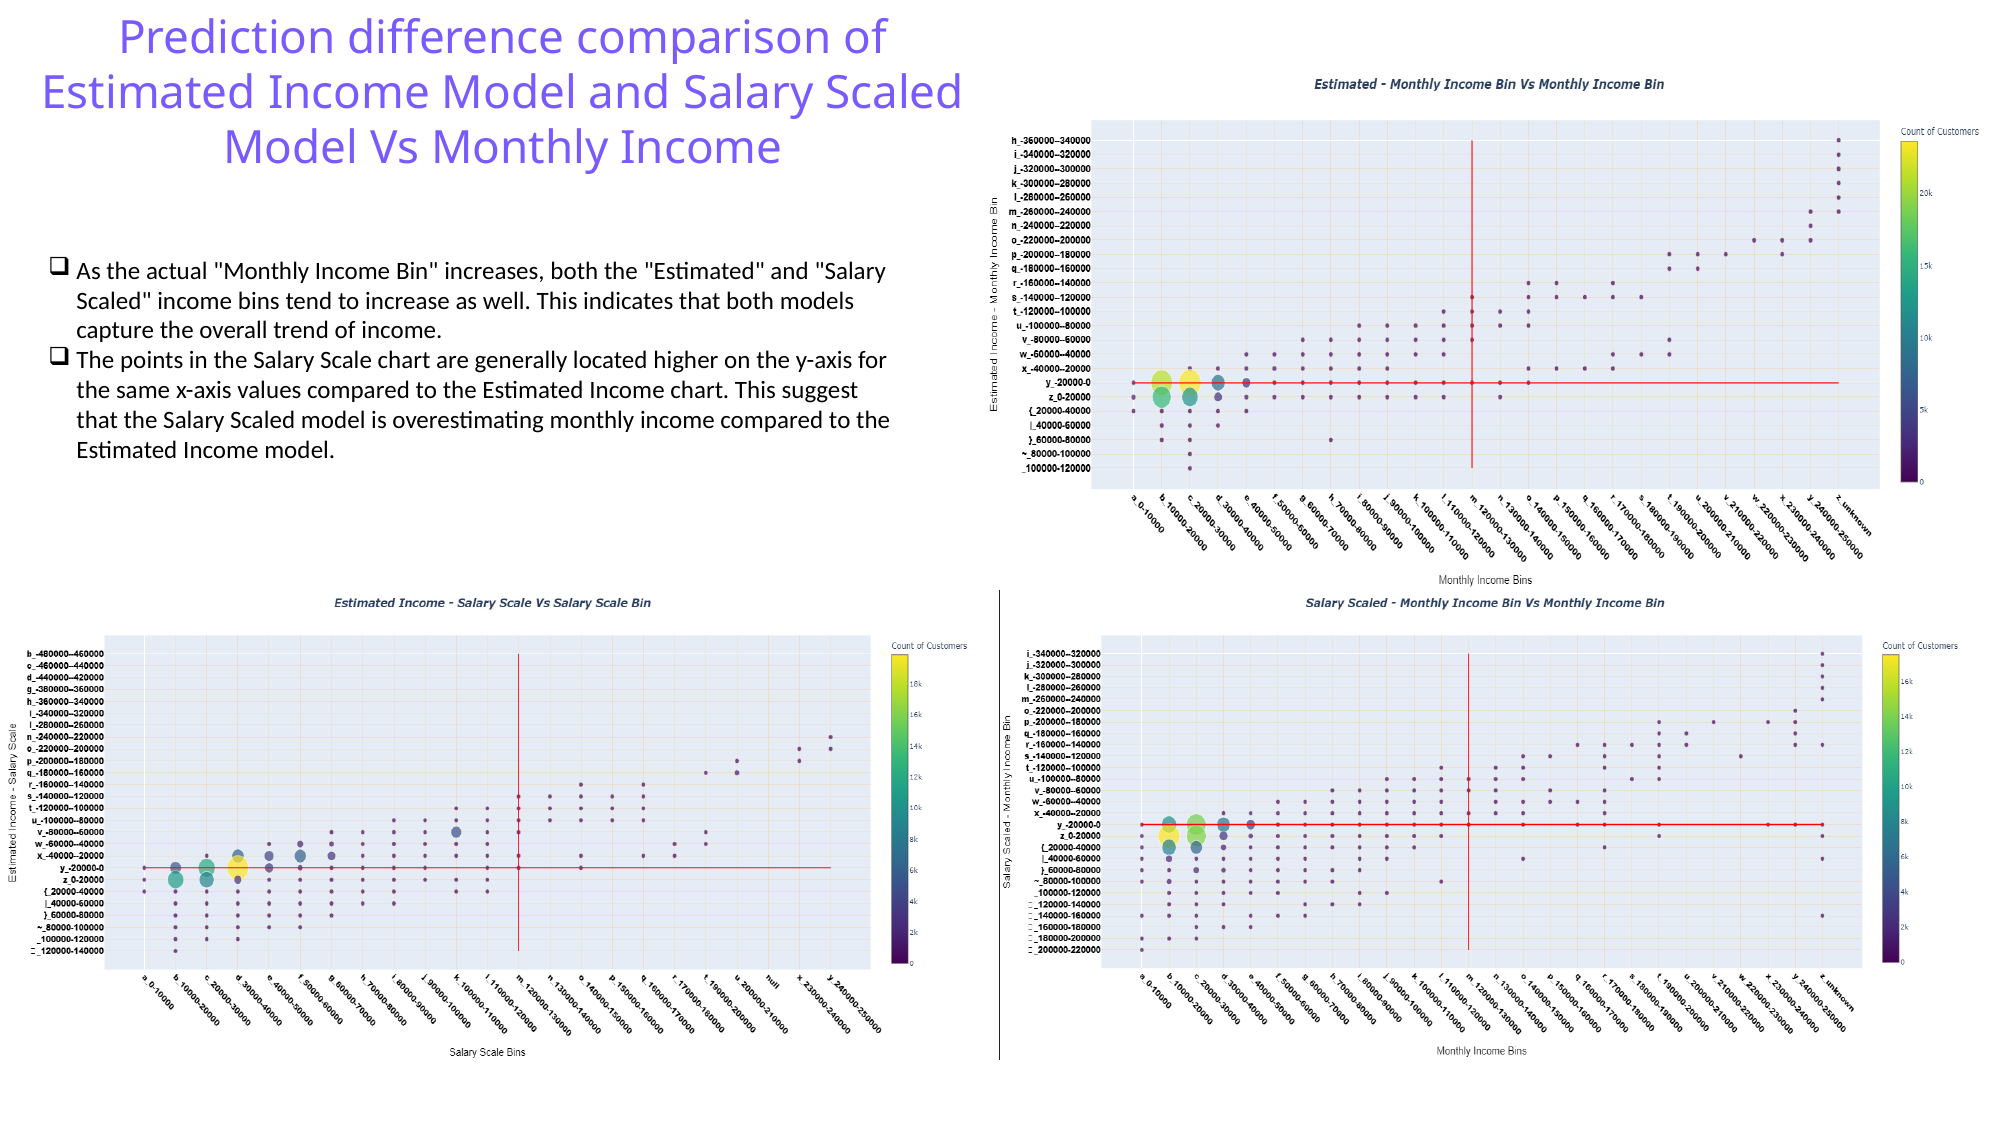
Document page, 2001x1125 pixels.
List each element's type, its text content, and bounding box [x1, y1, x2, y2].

picture [5, 590, 973, 1061]
text_box As the actual "Monthly Income Bin" increases, both the "Estimated" and "Salary Scaled" income bins tend to increase as well. This indicates that both models capture the overall trend of income. The points in the Salary Scale chart are generally located higher on the y-axis for the same x-axis values compared to the Estimated Income chart. This suggest that the Salary Scaled model is overestimating monthly income compared to the Estimated Income model. [33, 246, 911, 472]
picture [986, 64, 1982, 1061]
text_box Prediction difference comparison of Estimated Income Model and Salary Scaled Model Vs Monthly Income [19, 0, 987, 180]
